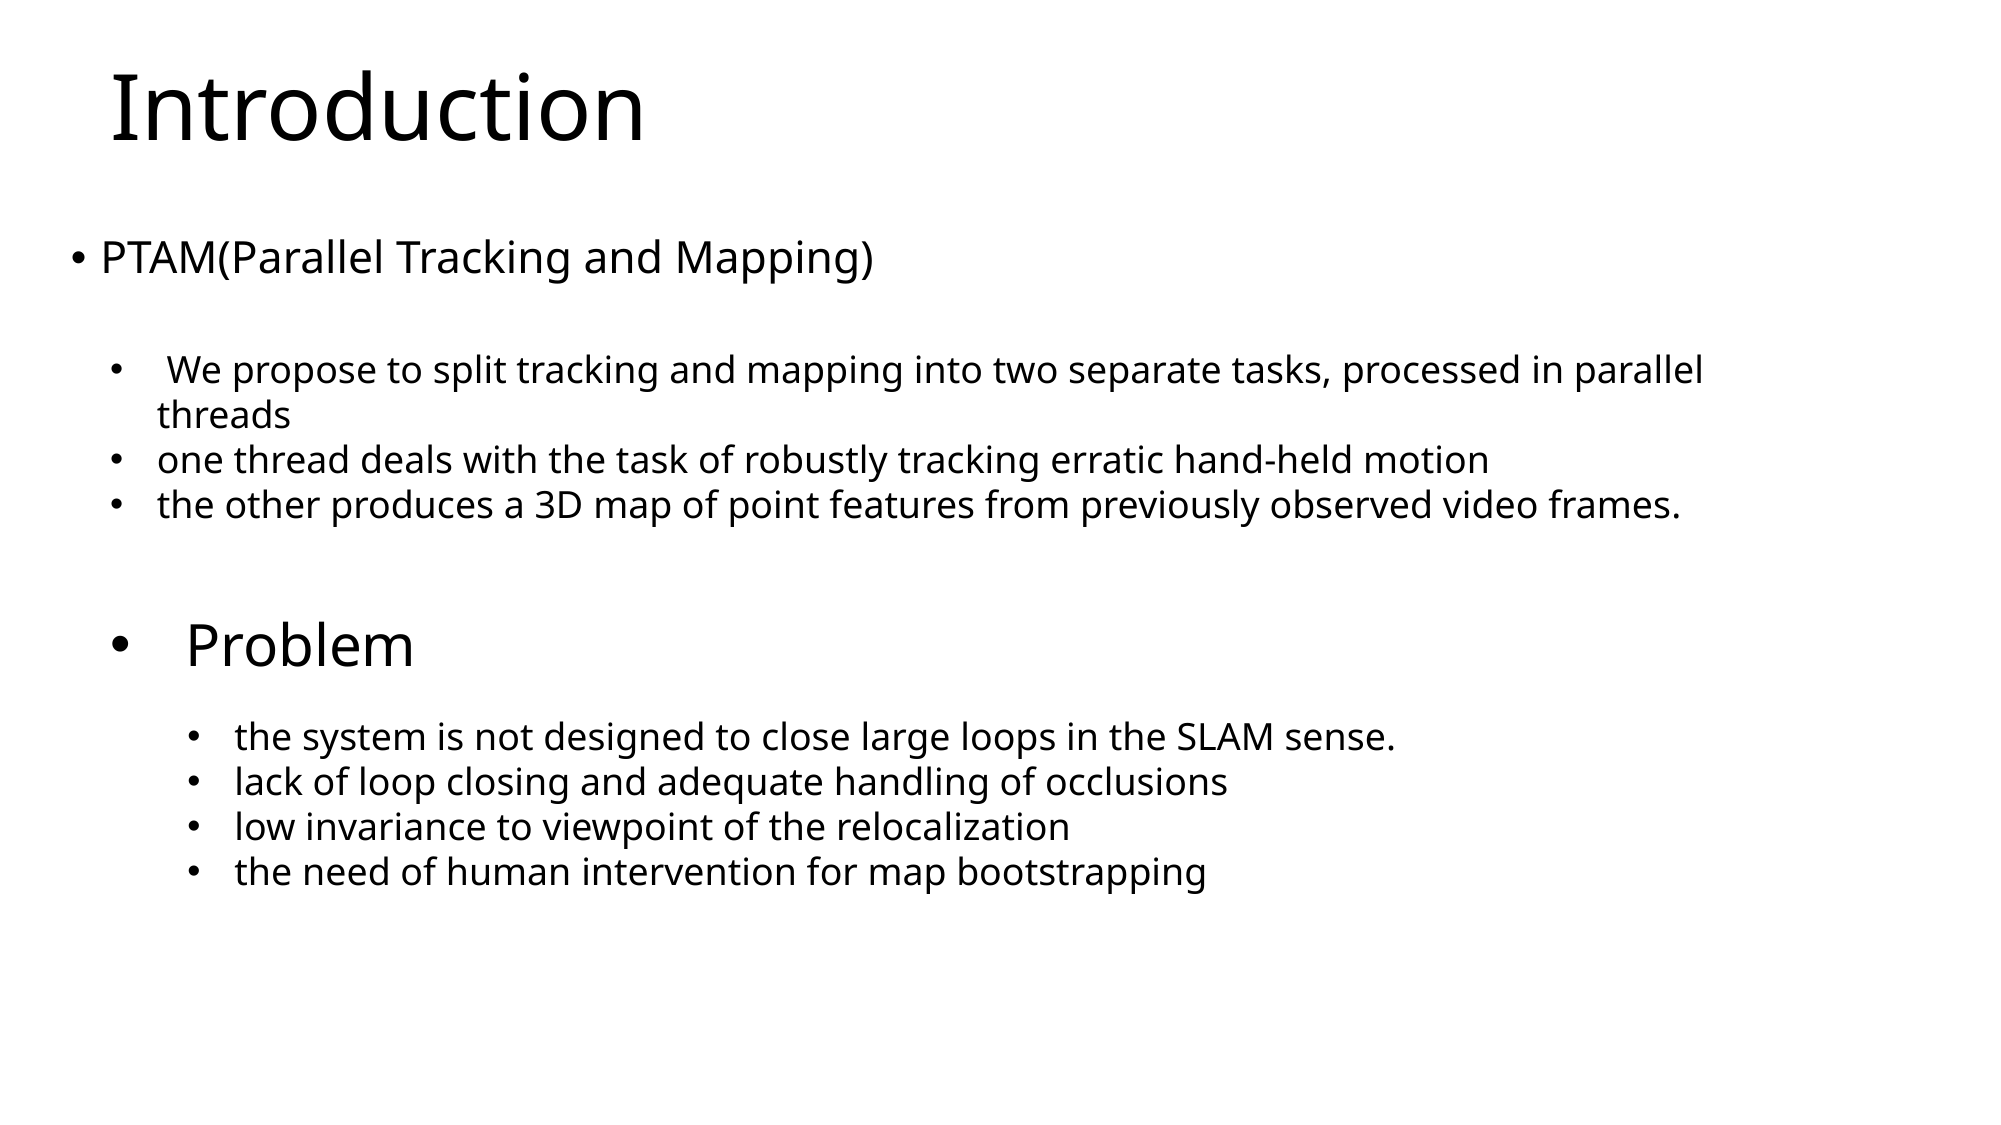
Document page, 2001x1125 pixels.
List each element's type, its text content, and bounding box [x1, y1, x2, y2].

list PTAM(Parallel Tracking and Mapping) [55, 228, 1148, 345]
text_box Problem [95, 600, 935, 686]
title Introduction [95, 52, 1821, 169]
text_box the system is not designed to close large loops in the SLAM sense. lack of loop closing and adequate handling of occlusions low invariance to viewpoint of the relocalization the need of human intervention for map bootstrapping [172, 705, 1696, 901]
text_box We propose to split tracking and mapping into two separate tasks, processed in parallel threads one thread deals with the task of robustly tracking erratic hand-held motion the other produces a 3D map of point features from previously observed video frames. [95, 339, 1836, 624]
